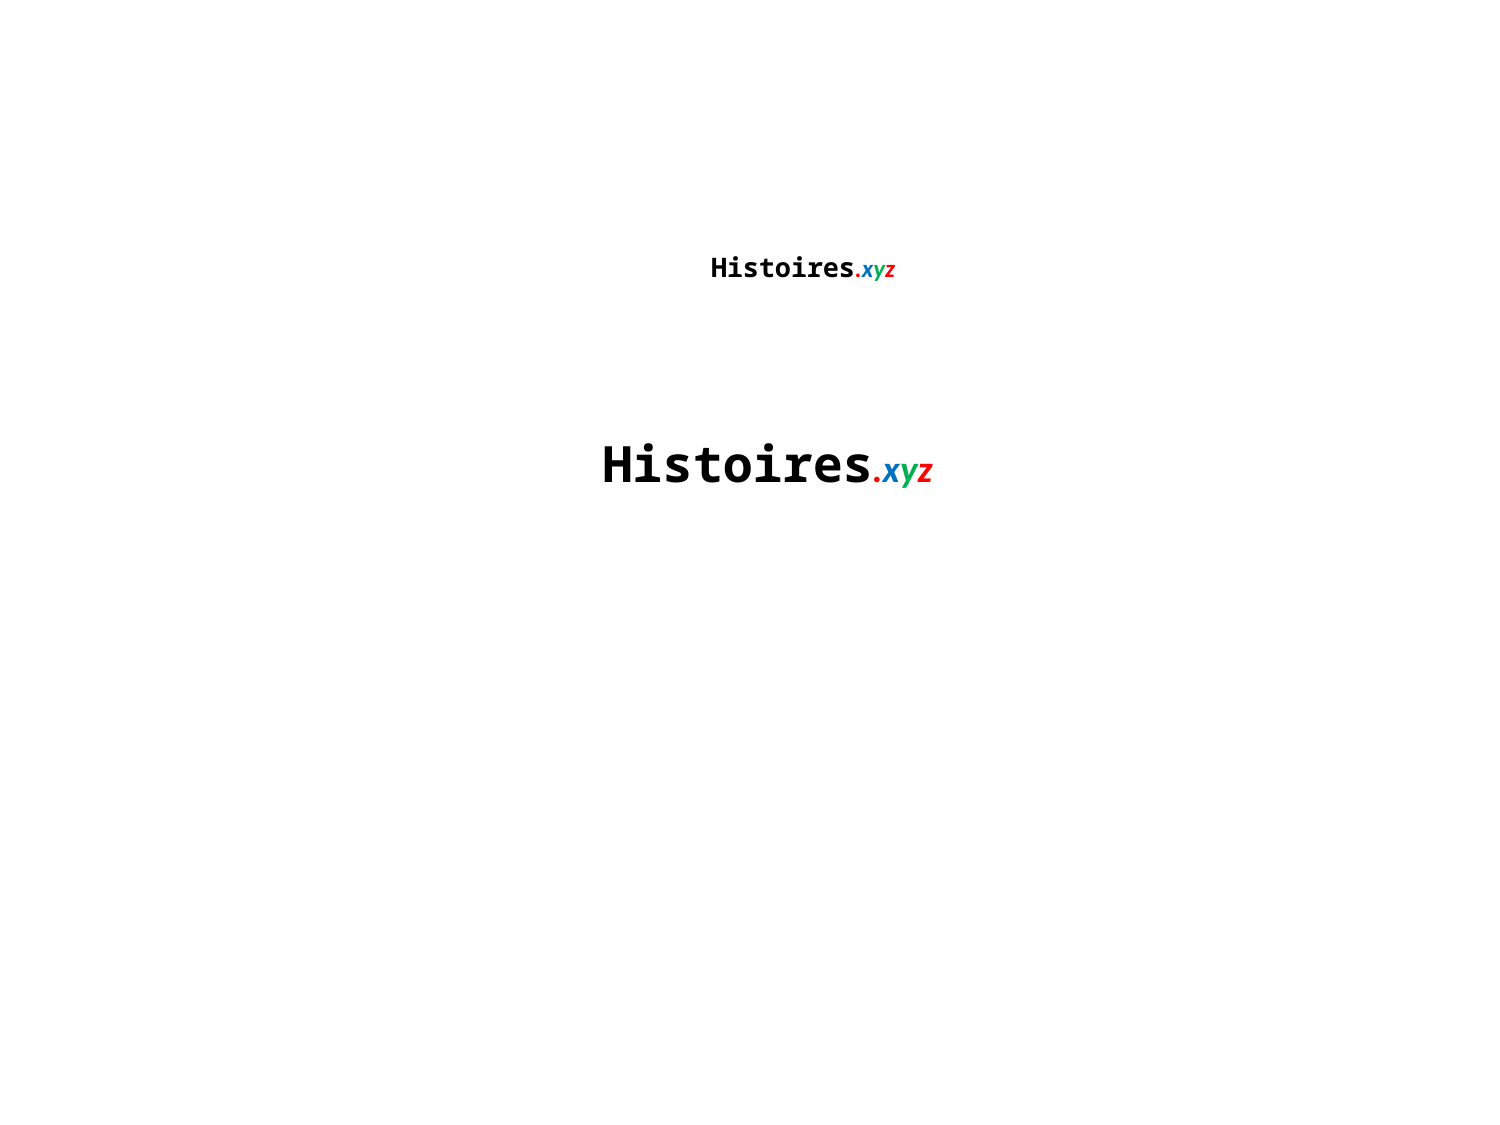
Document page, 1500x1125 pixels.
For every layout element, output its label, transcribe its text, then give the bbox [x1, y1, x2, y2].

title Histoires.xyz [679, 243, 928, 291]
text_box Histoires.xyz [584, 397, 951, 527]
